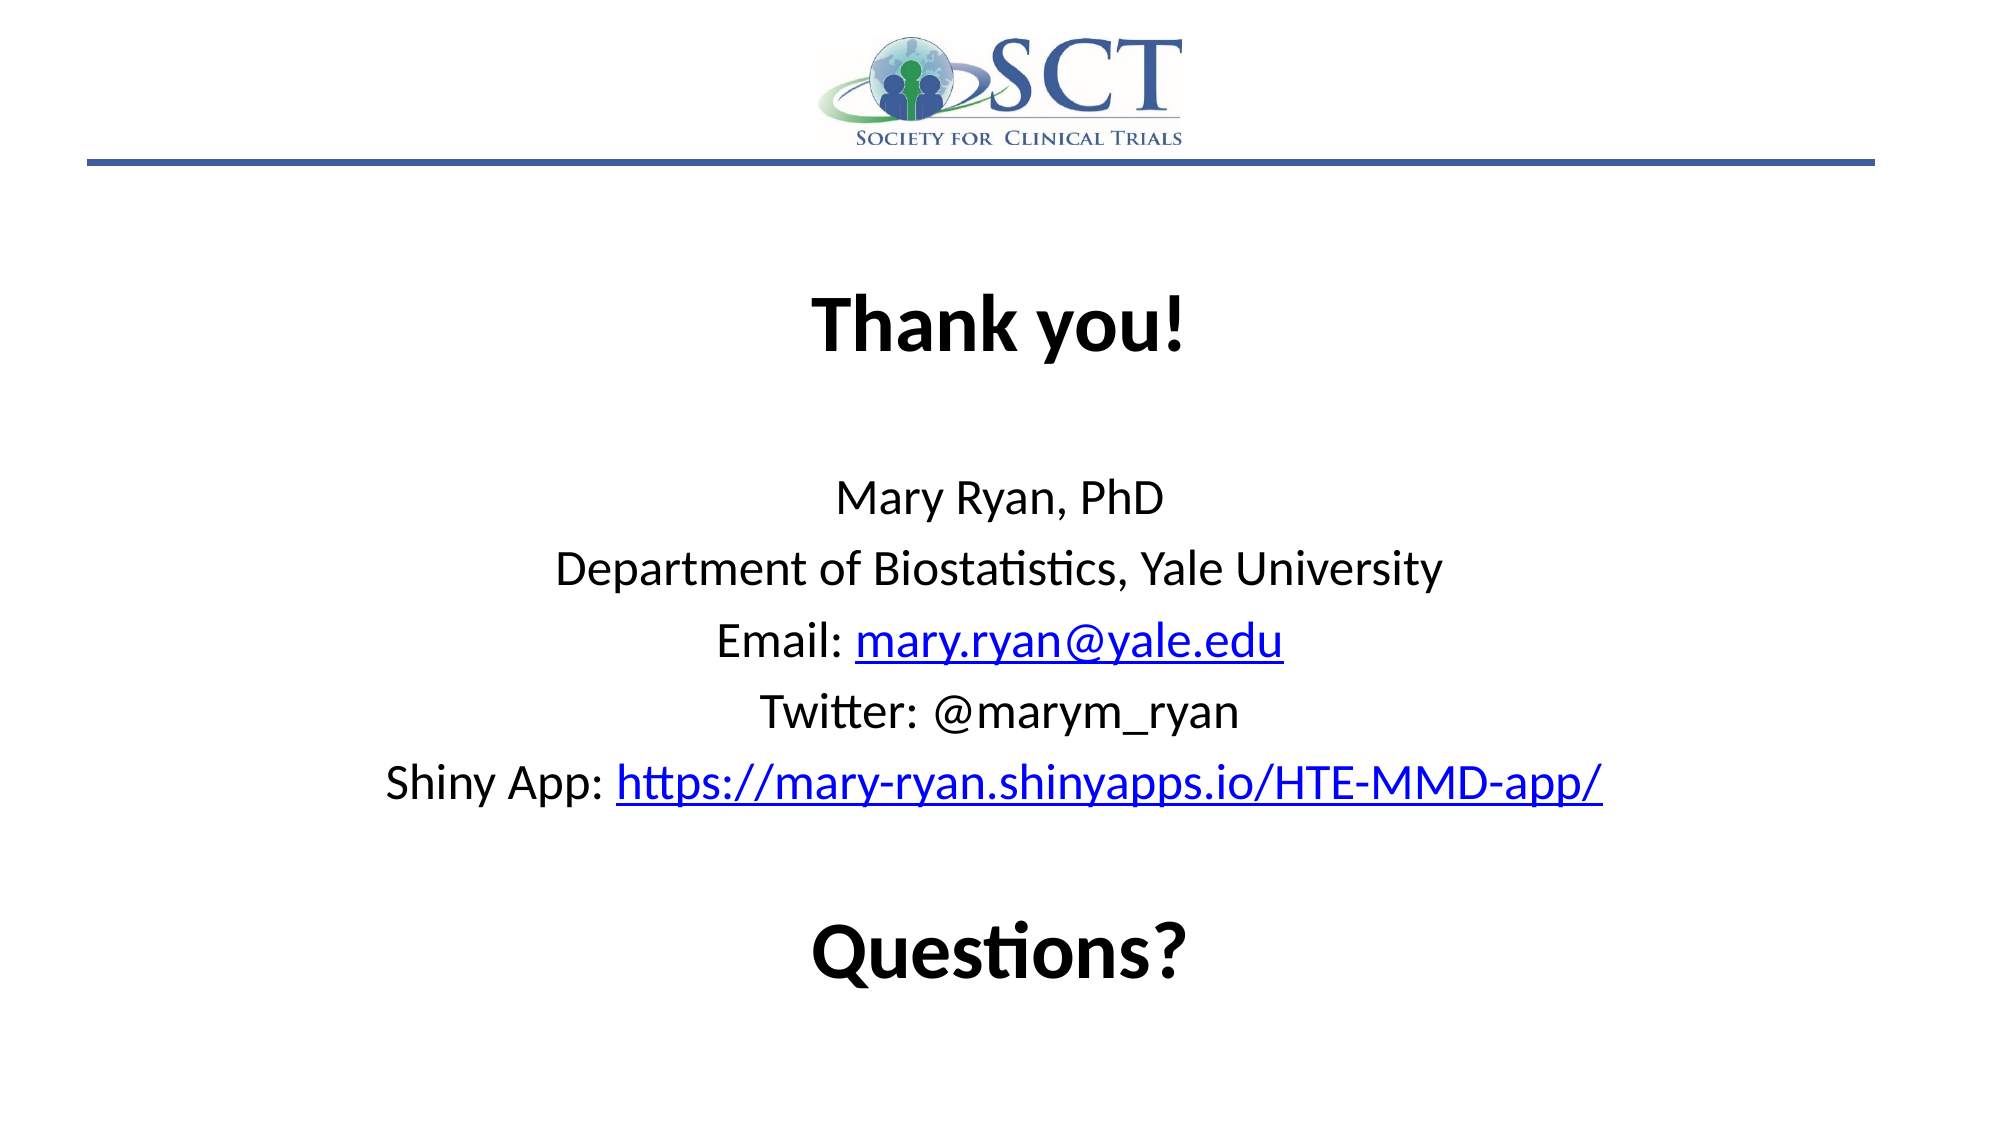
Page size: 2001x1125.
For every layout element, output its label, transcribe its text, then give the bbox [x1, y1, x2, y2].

list Thank you! Mary Ryan, PhD Department of Biostatistics, Yale University Email: mary.ryan@yale.edu Twitter: @marym_ryan Shiny App: https://mary-ryan.shinyapps.io/HTE-MMD-app/ Questions? [99, 262, 1900, 1005]
picture [818, 37, 1182, 146]
